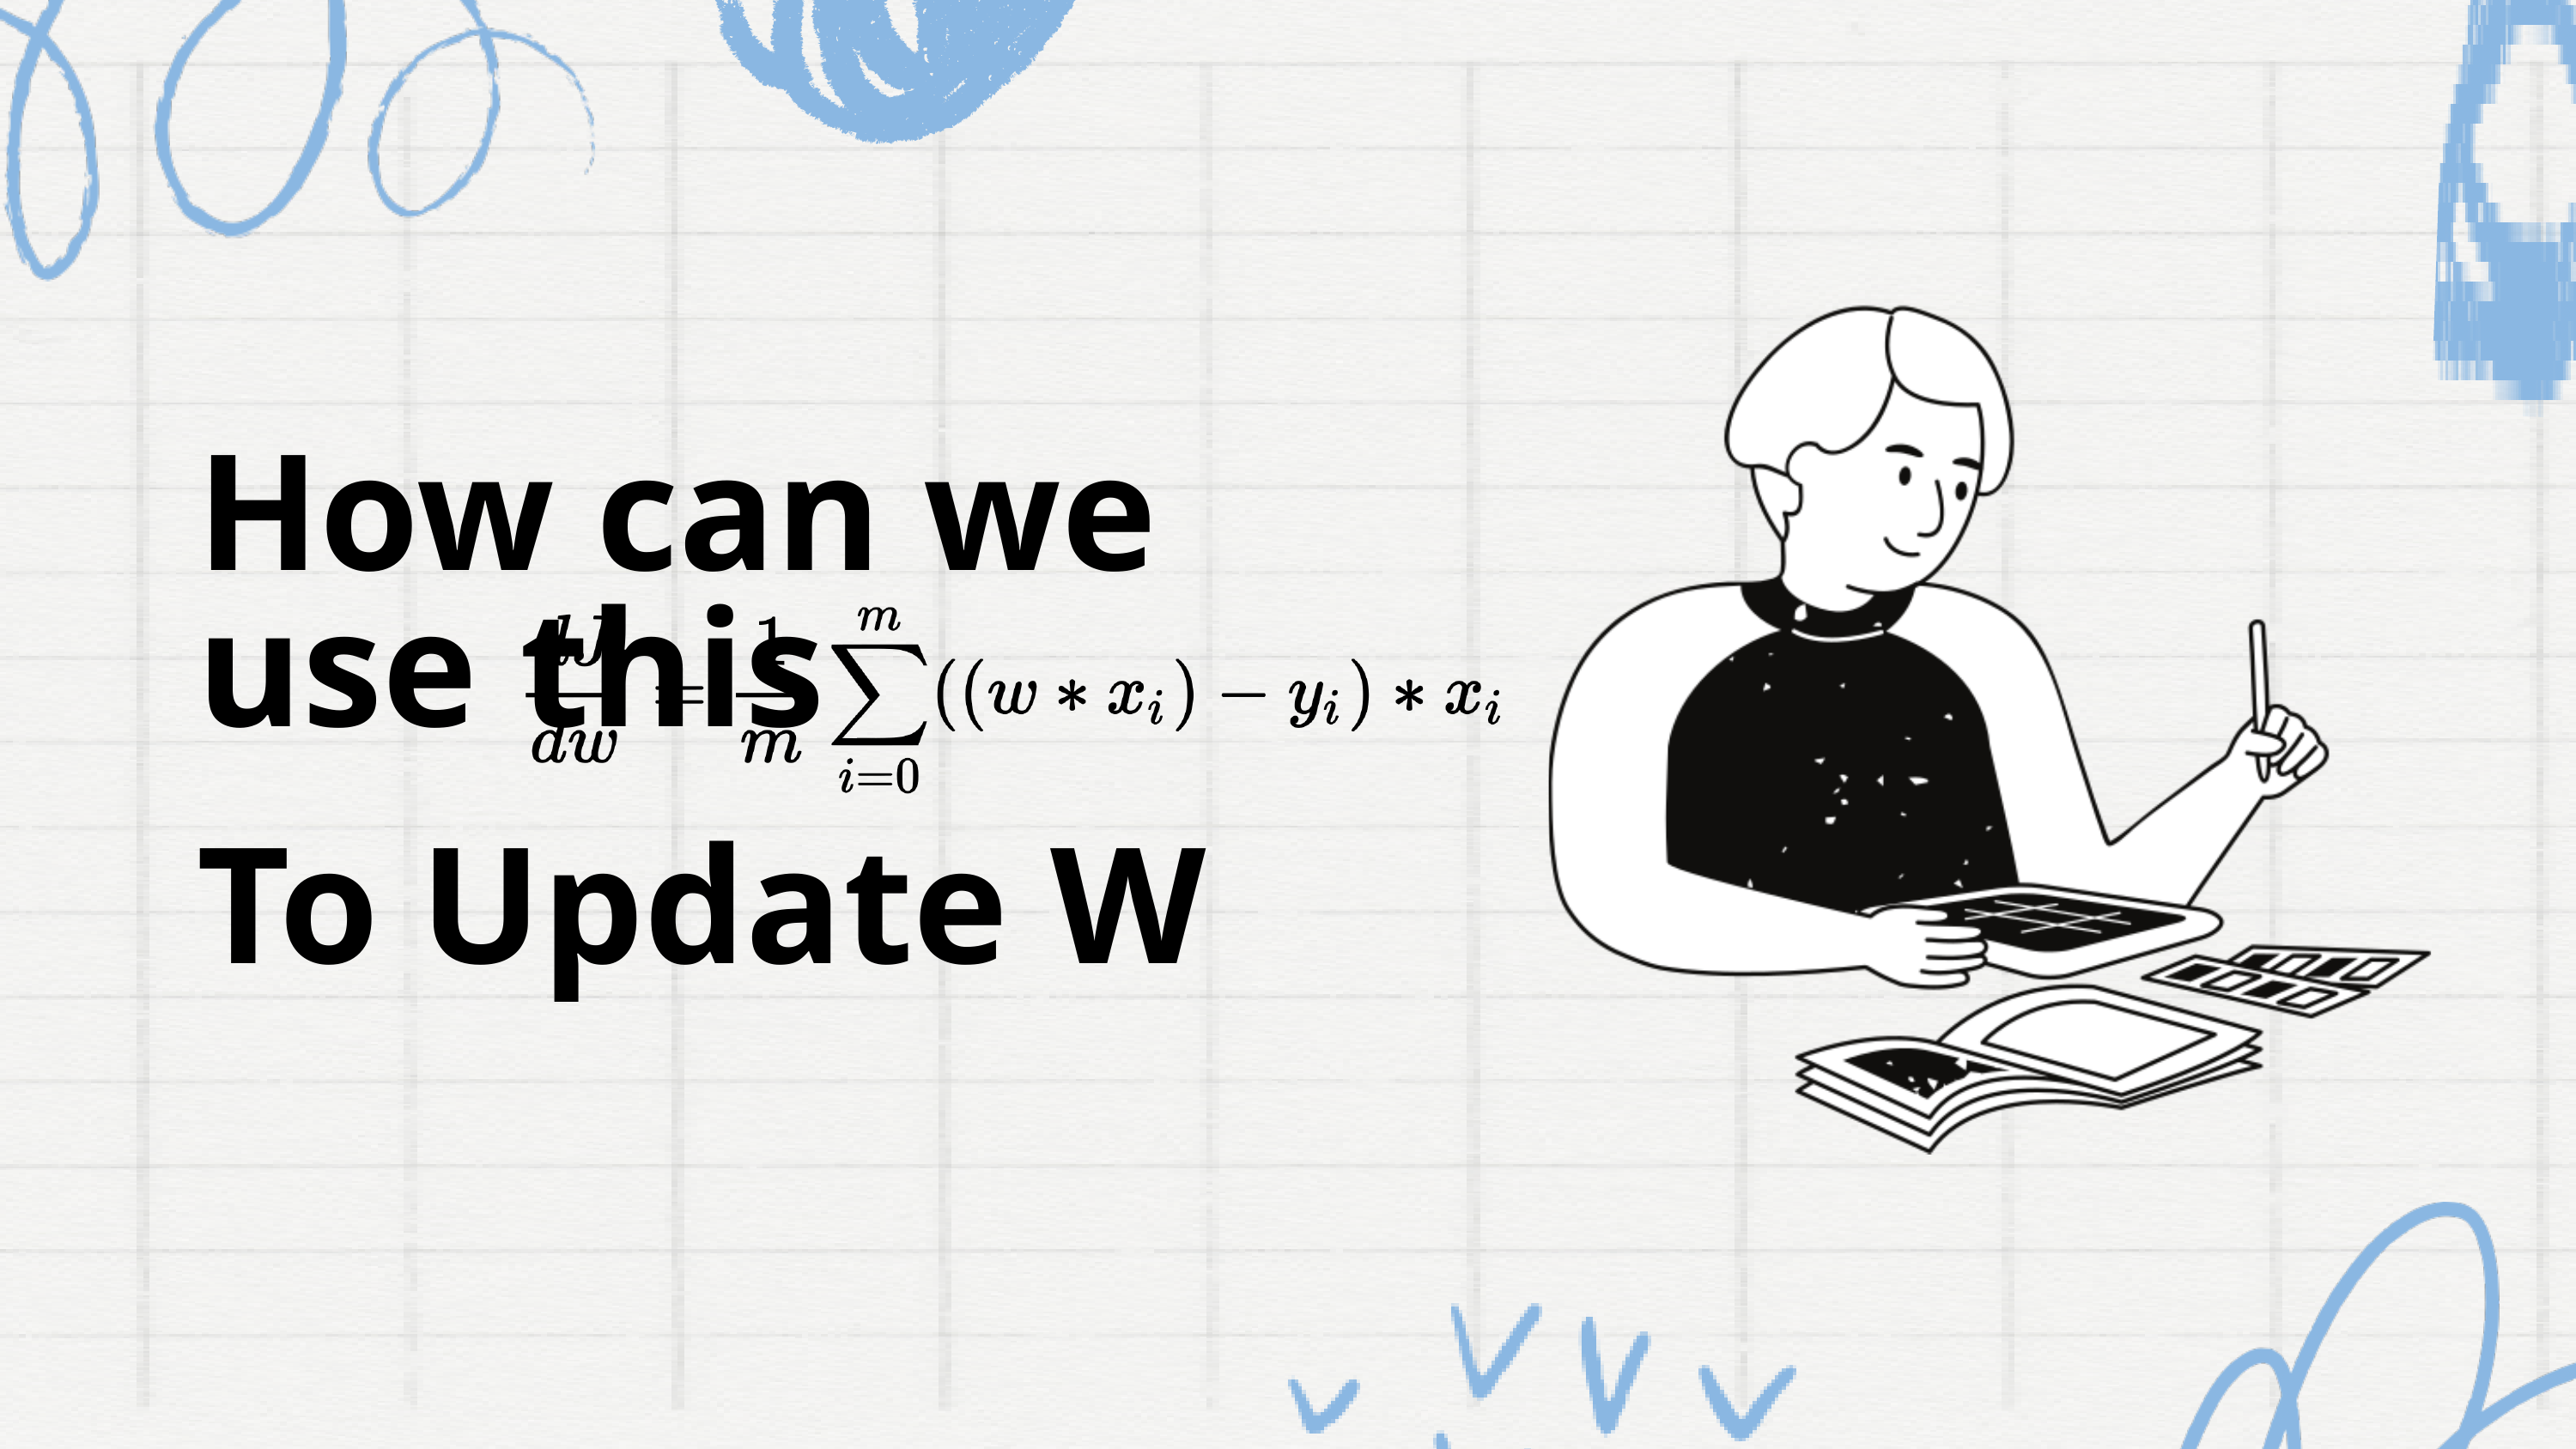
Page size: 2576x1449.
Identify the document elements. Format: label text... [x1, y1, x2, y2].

text_box How can we use this [197, 446, 1447, 760]
text_box [2162, 1202, 2576, 1449]
text_box [517, 593, 1510, 805]
text_box [1548, 294, 2432, 1155]
text_box [2431, 0, 2576, 419]
text_box To Update W [197, 839, 1447, 996]
text_box [0, 0, 2576, 1449]
text_box [704, 0, 1113, 145]
text_box [0, 0, 596, 282]
text_box [1288, 1303, 1862, 1449]
